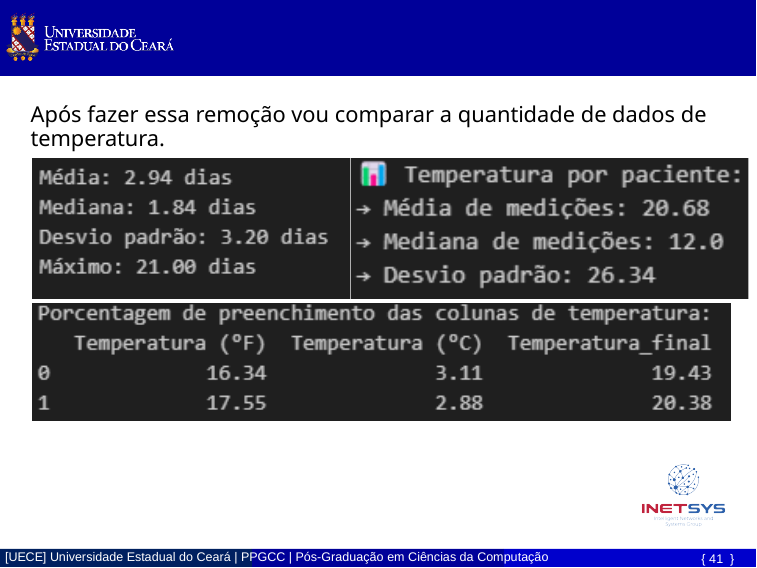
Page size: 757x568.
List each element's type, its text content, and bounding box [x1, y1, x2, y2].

list Após fazer essa remoção vou comparar a quantidade de dados de temperatura. [15, 96, 730, 522]
picture [31, 158, 749, 300]
picture [31, 302, 731, 421]
picture [6, 11, 174, 61]
picture [629, 457, 738, 534]
